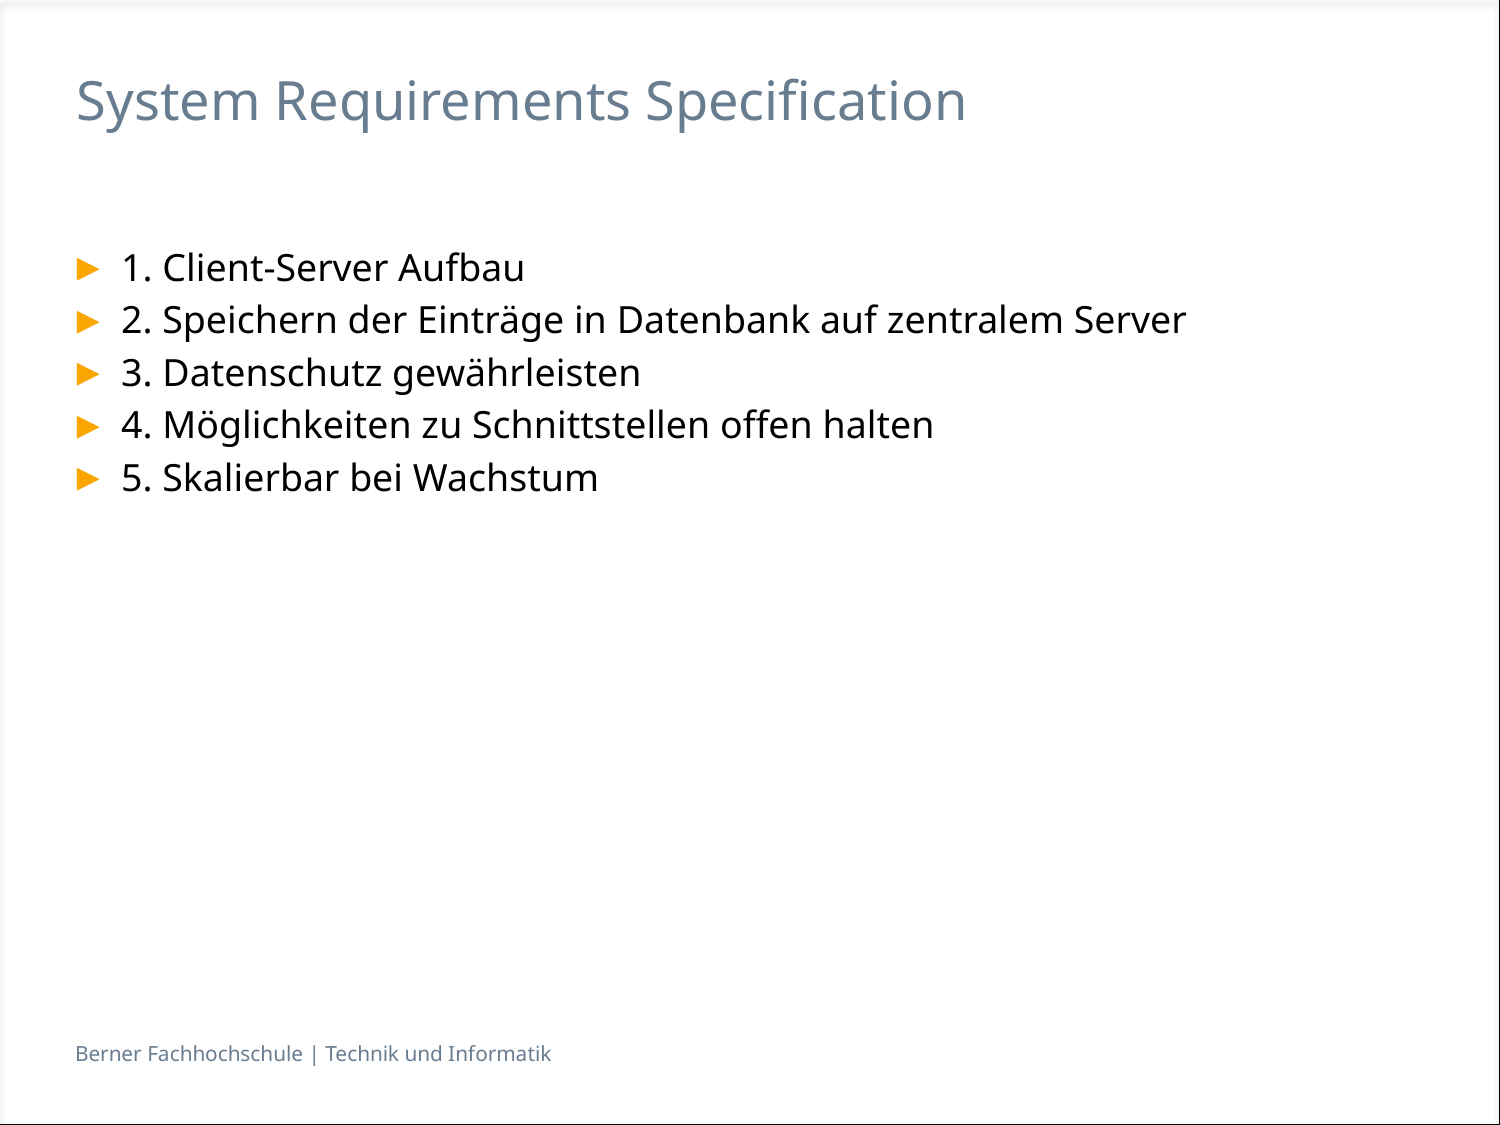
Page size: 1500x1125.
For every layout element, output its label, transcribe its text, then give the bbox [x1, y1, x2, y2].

list 1. Client-Server Aufbau 2. Speichern der Einträge in Datenbank auf zentralem Server 3. Datenschutz gewährleisten 4. Möglichkeiten zu Schnittstellen offen halten 5. Skalierbar bei Wachstum [76, 236, 1406, 1004]
title System Requirements Specification [76, 59, 1406, 148]
